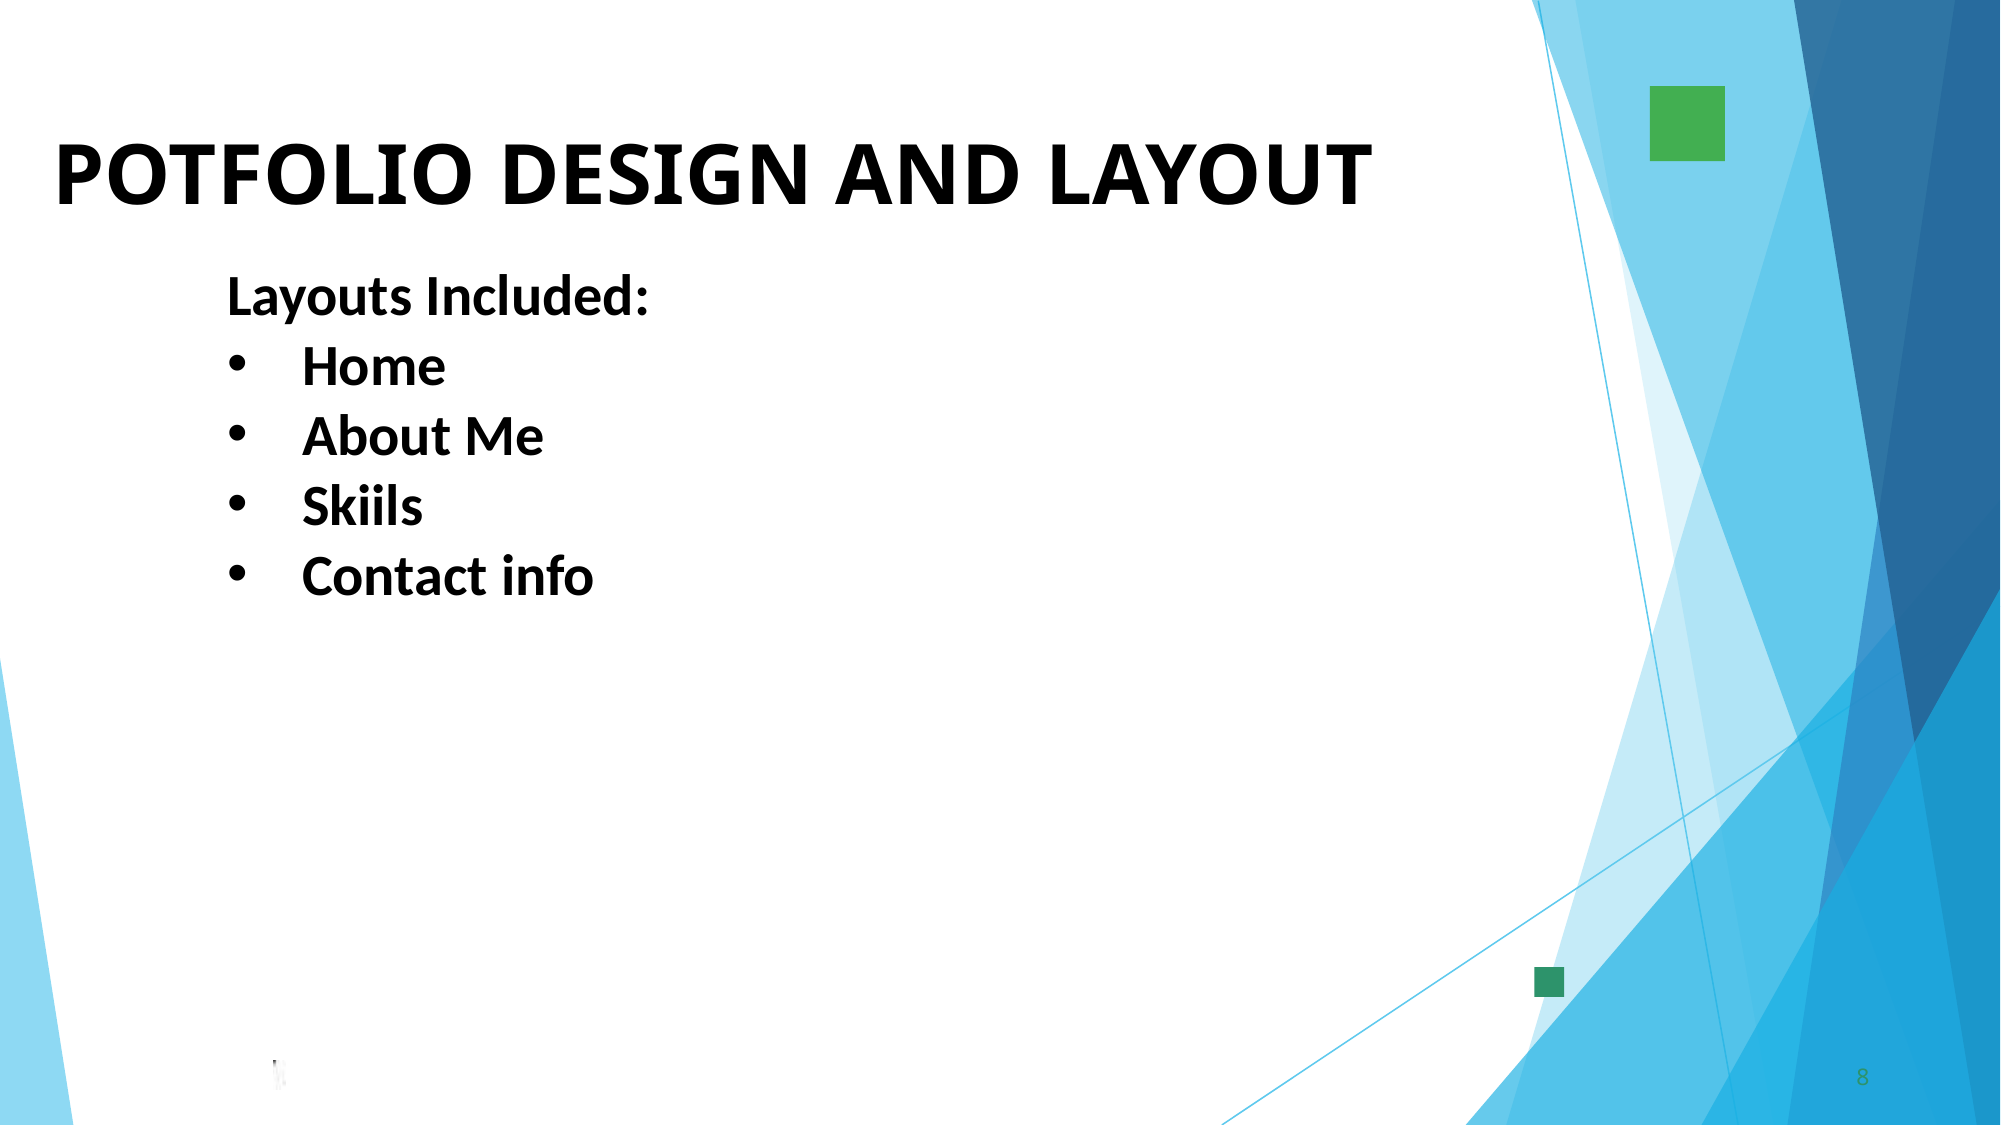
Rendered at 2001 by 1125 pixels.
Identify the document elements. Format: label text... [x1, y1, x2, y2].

text_box Layouts Included: Home About Me Skiils Contact info [212, 249, 1413, 660]
text_box [1534, 967, 1565, 997]
text_box [1649, 86, 1725, 162]
picture [273, 1060, 287, 1091]
text_box POTFOLIO DESIGN AND LAYOUT [49, 119, 1493, 222]
text_box [1849, 1061, 1888, 1095]
